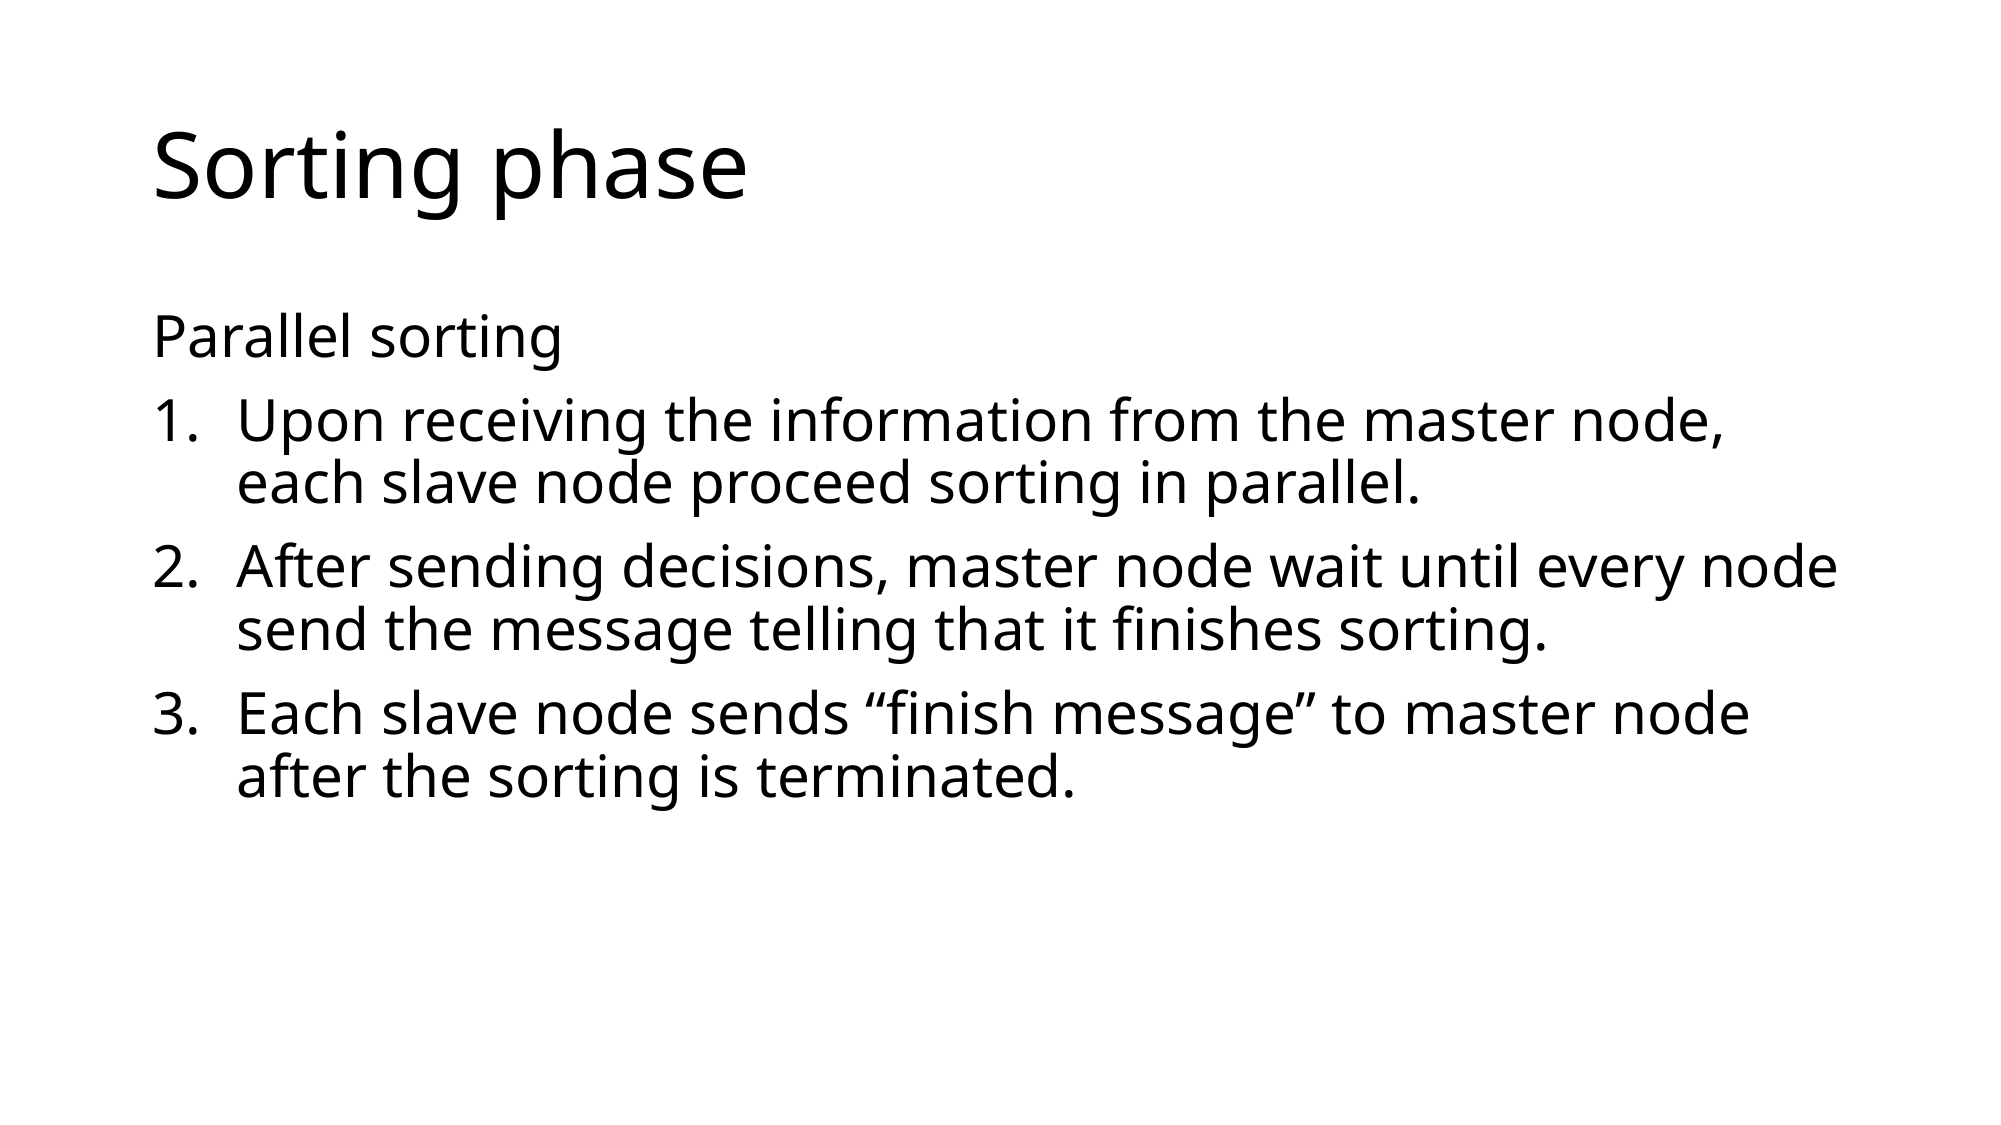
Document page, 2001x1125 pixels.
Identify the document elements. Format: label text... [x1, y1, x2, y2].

title Sorting phase [137, 59, 1863, 278]
list Parallel sorting Upon receiving the information from the master node, each slave node proceed sorting in parallel. After sending decisions, master node wait until every node send the message telling that it finishes sorting. Each slave node sends “finish message” to master node after the sorting is terminated. [137, 299, 1863, 1014]
